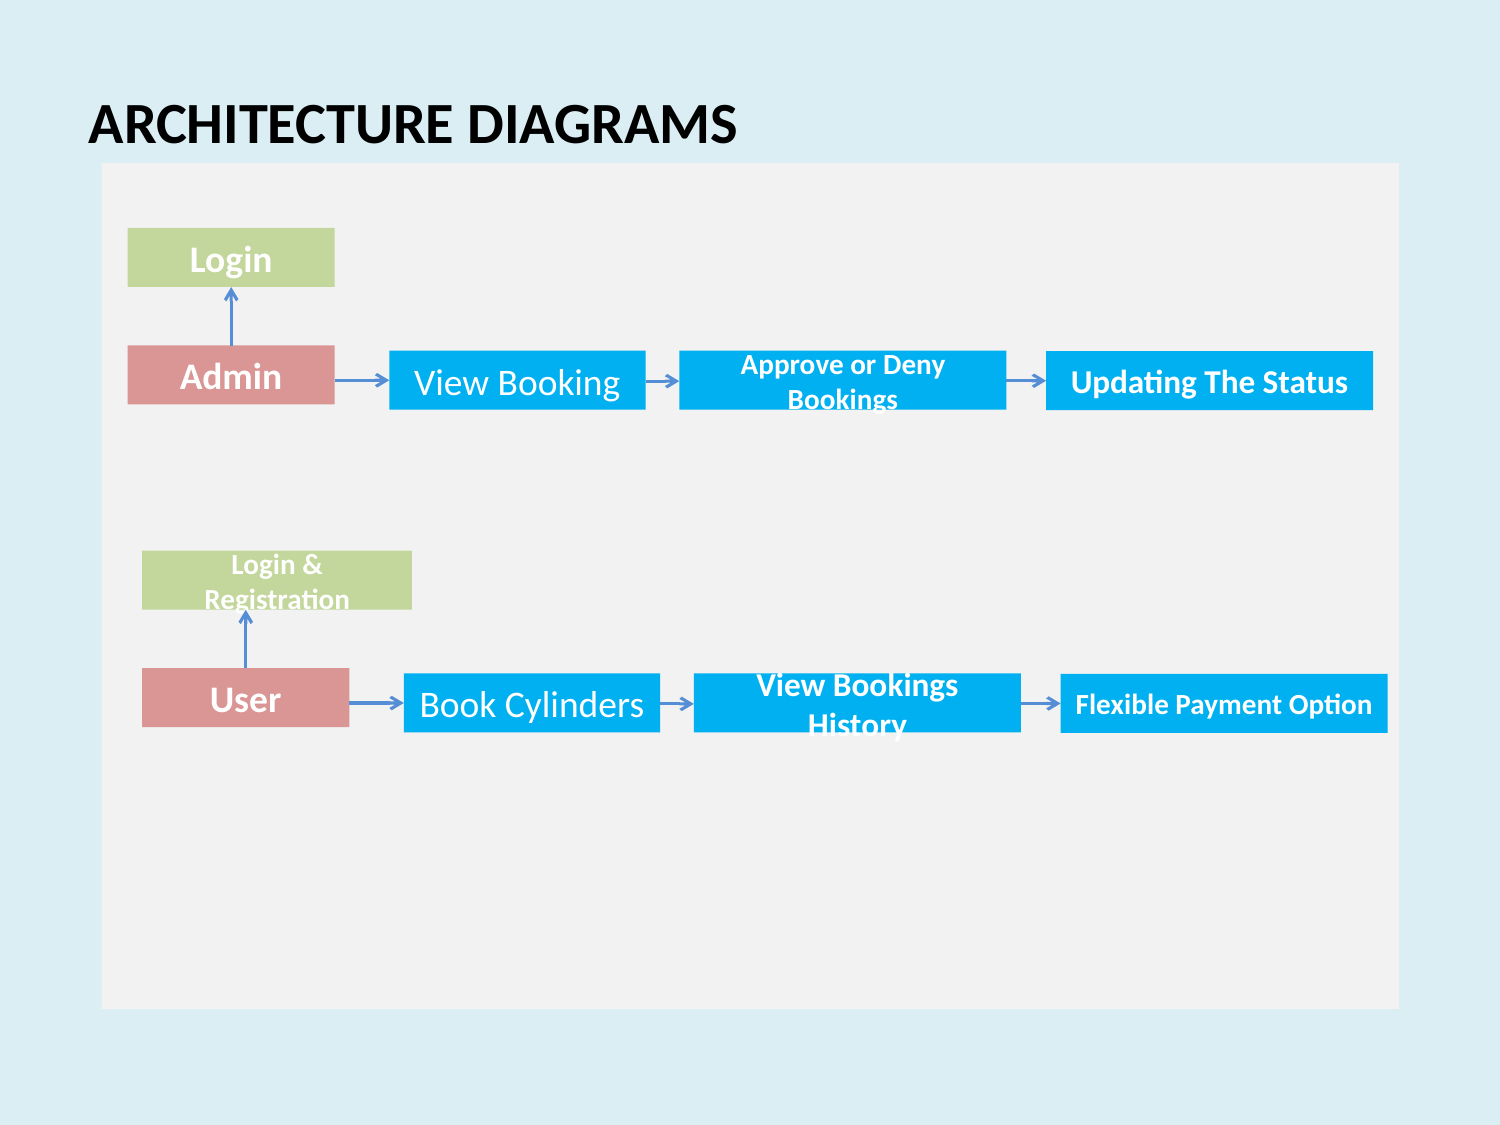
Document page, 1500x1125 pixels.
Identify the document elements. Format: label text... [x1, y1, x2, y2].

text_box ARCHITECTURE DIAGRAMS [73, 77, 1339, 163]
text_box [101, 162, 1400, 1010]
